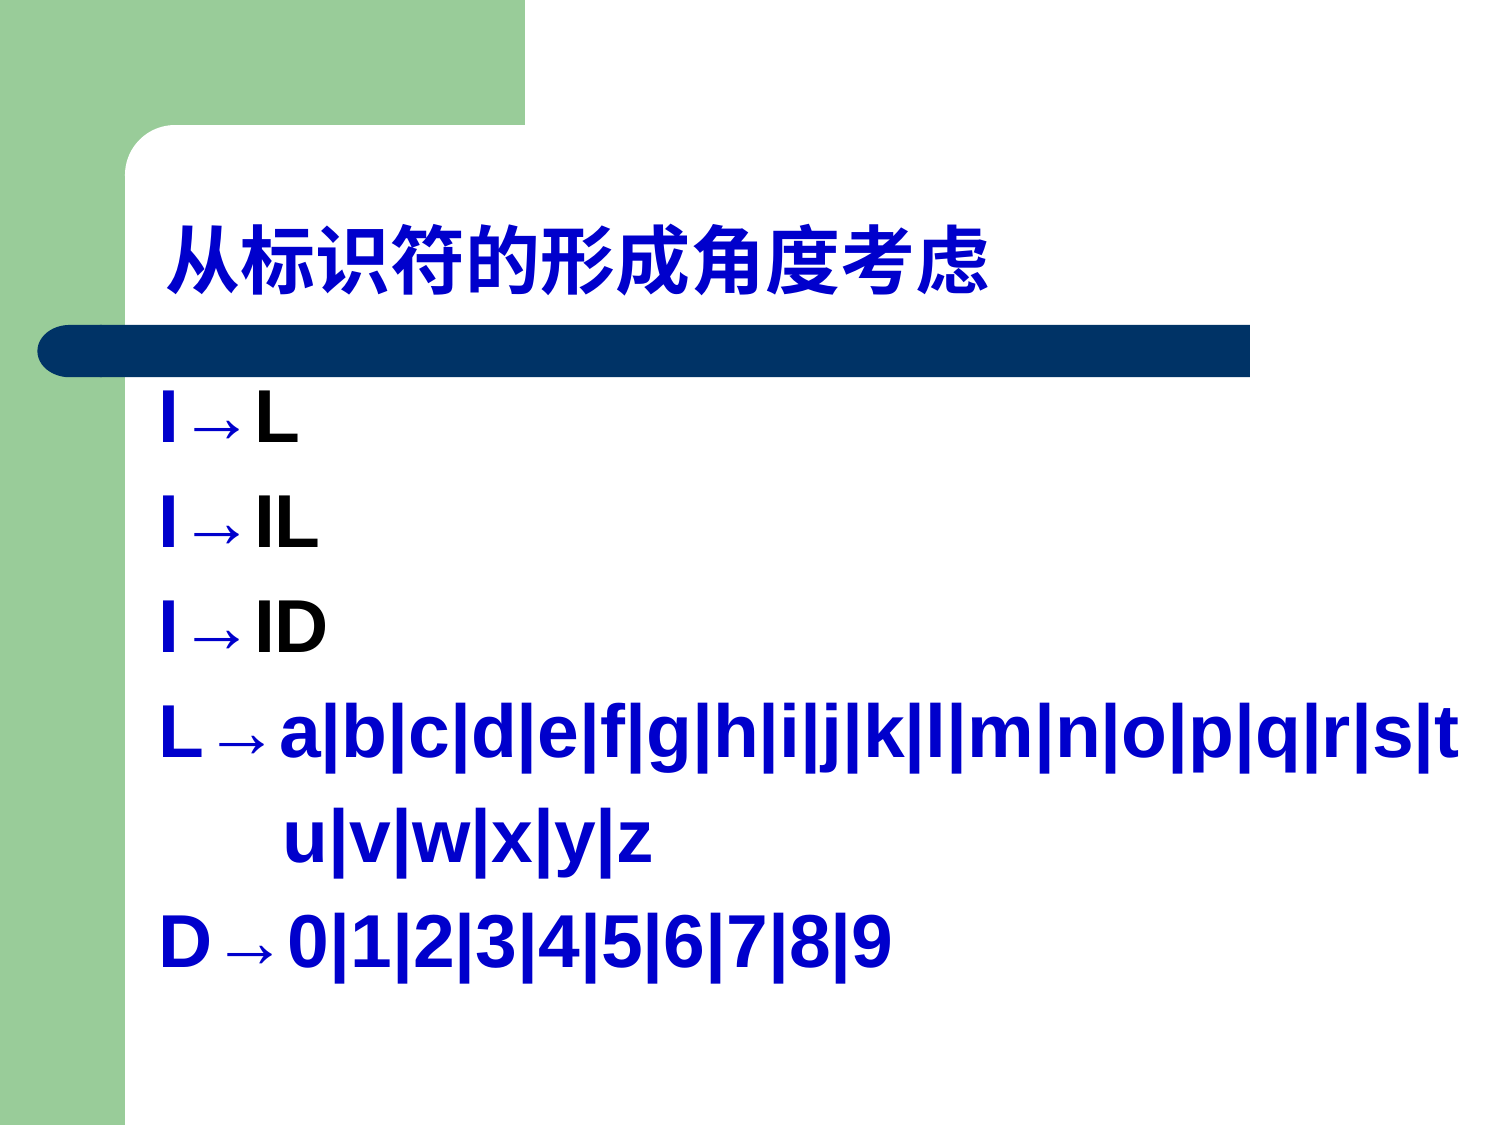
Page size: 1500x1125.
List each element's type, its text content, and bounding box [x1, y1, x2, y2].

title 从标识符的形成角度考虑 [149, 124, 1463, 313]
list I→L I→IL I→ID L→a|b|c|d|e|f|g|h|i|j|k|l|m|n|o|p|q|r|s|t u|v|w|x|y|z D→0|1|2|3|4|5|6|7|8|9 [143, 359, 1500, 1036]
